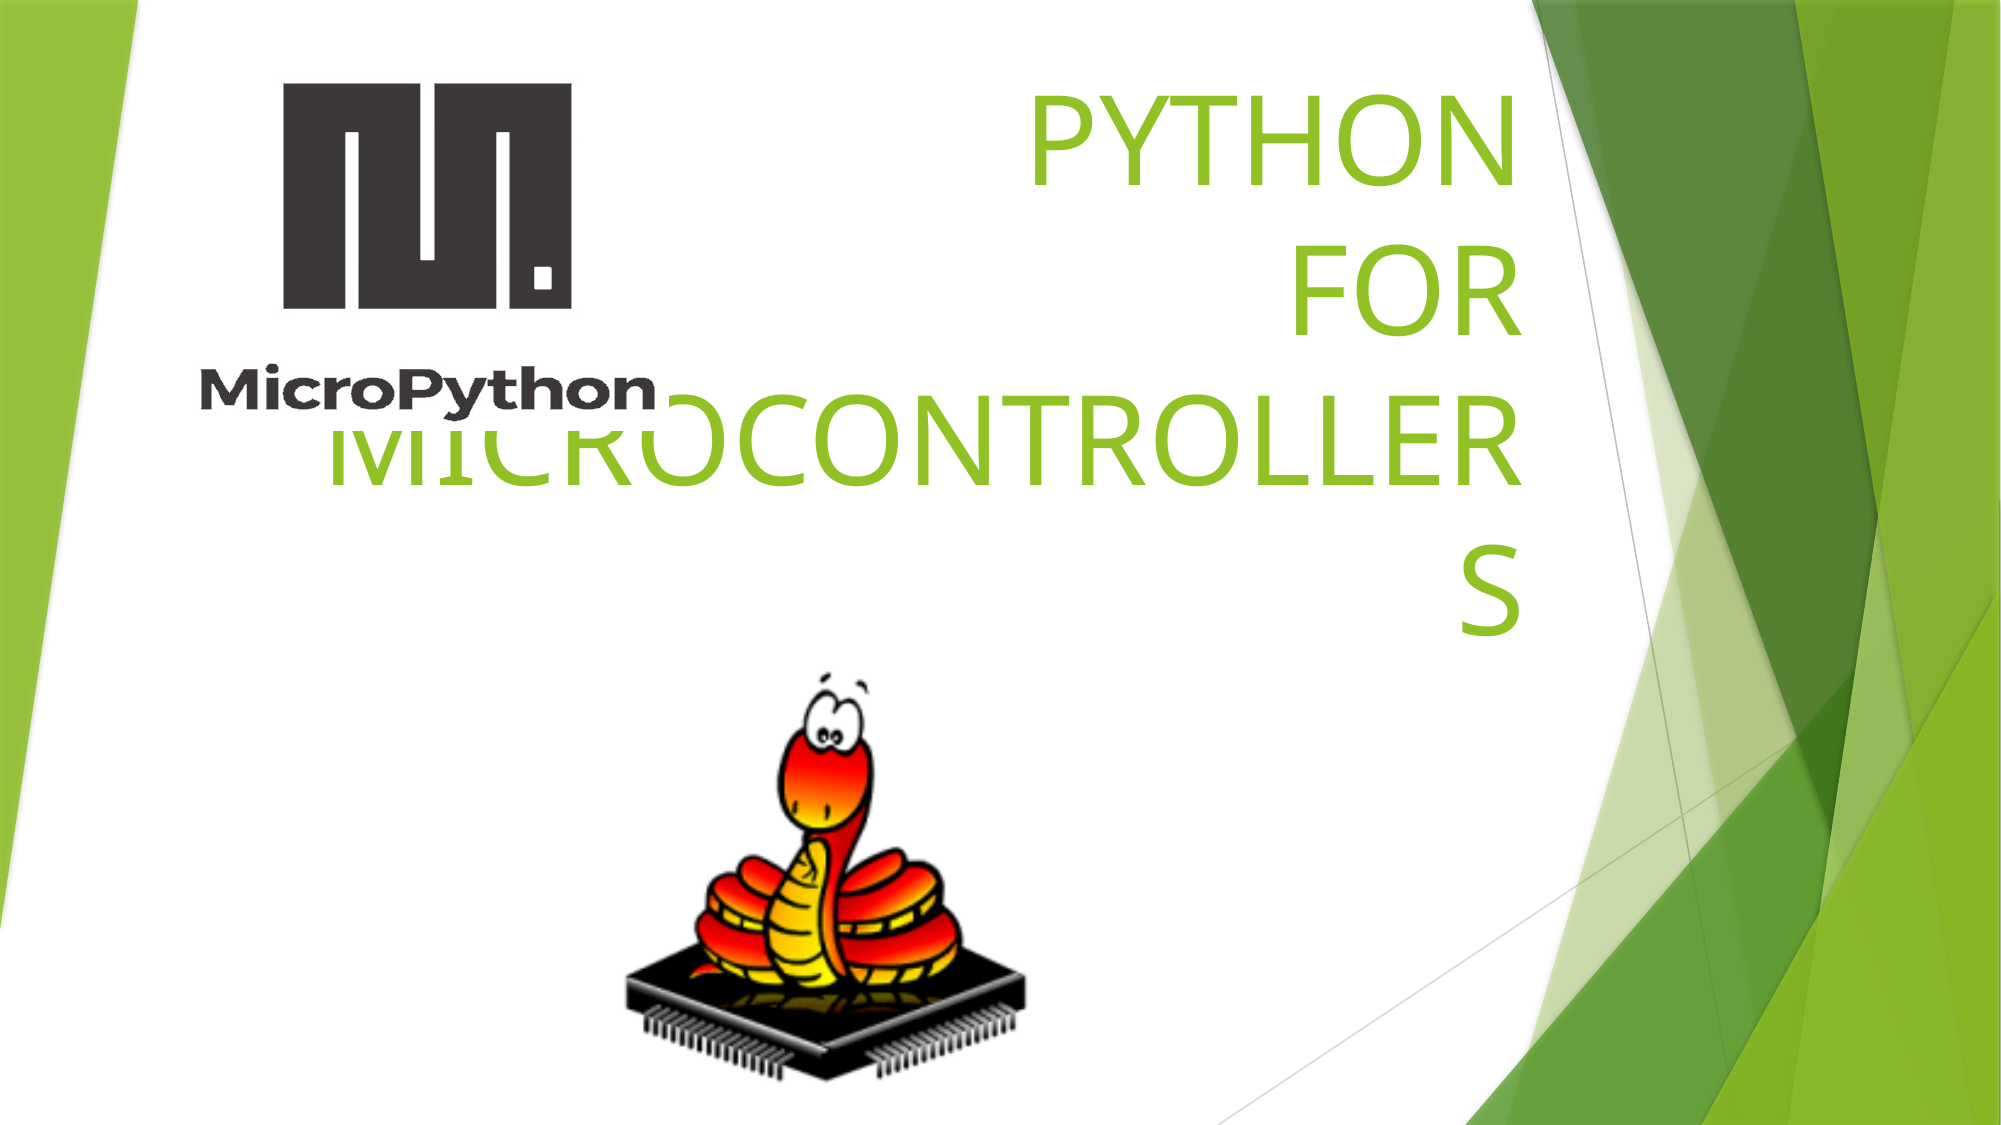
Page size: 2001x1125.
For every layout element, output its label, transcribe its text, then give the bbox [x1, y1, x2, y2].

picture [185, 54, 669, 431]
picture [620, 667, 1034, 1088]
title PYTHON FOR MICROCONTROLLERS [265, 192, 1540, 669]
